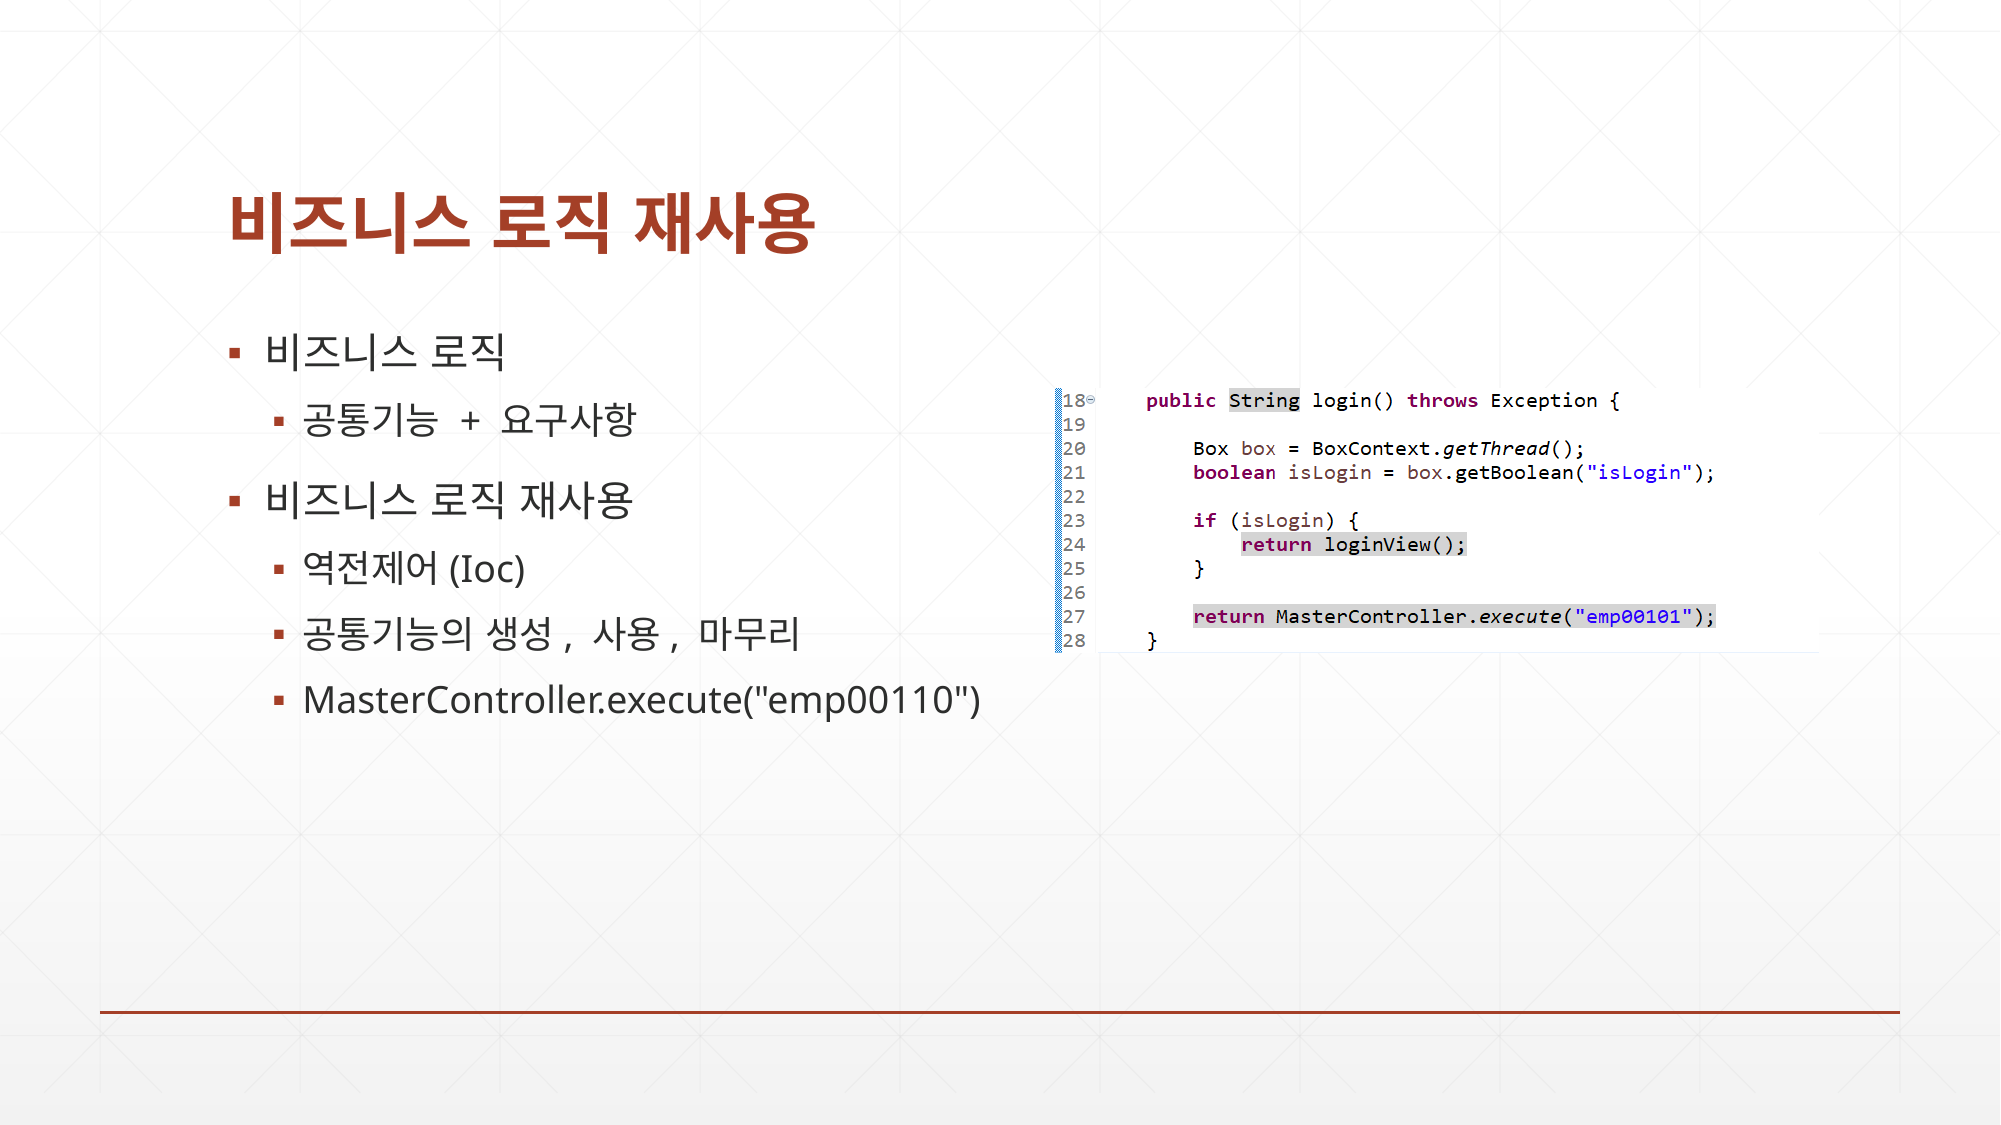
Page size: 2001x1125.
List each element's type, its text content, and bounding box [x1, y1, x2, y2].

list 비즈니스 로직 공통기능 + 요구사항 비즈니스 로직 재사용 역전제어(Ioc) 공통기능의 생성, 사용, 마무리 MasterController.execute("emp00110") [212, 324, 1788, 950]
picture [1055, 388, 1819, 653]
title 비즈니스 로직 재사용 [212, 82, 1788, 271]
